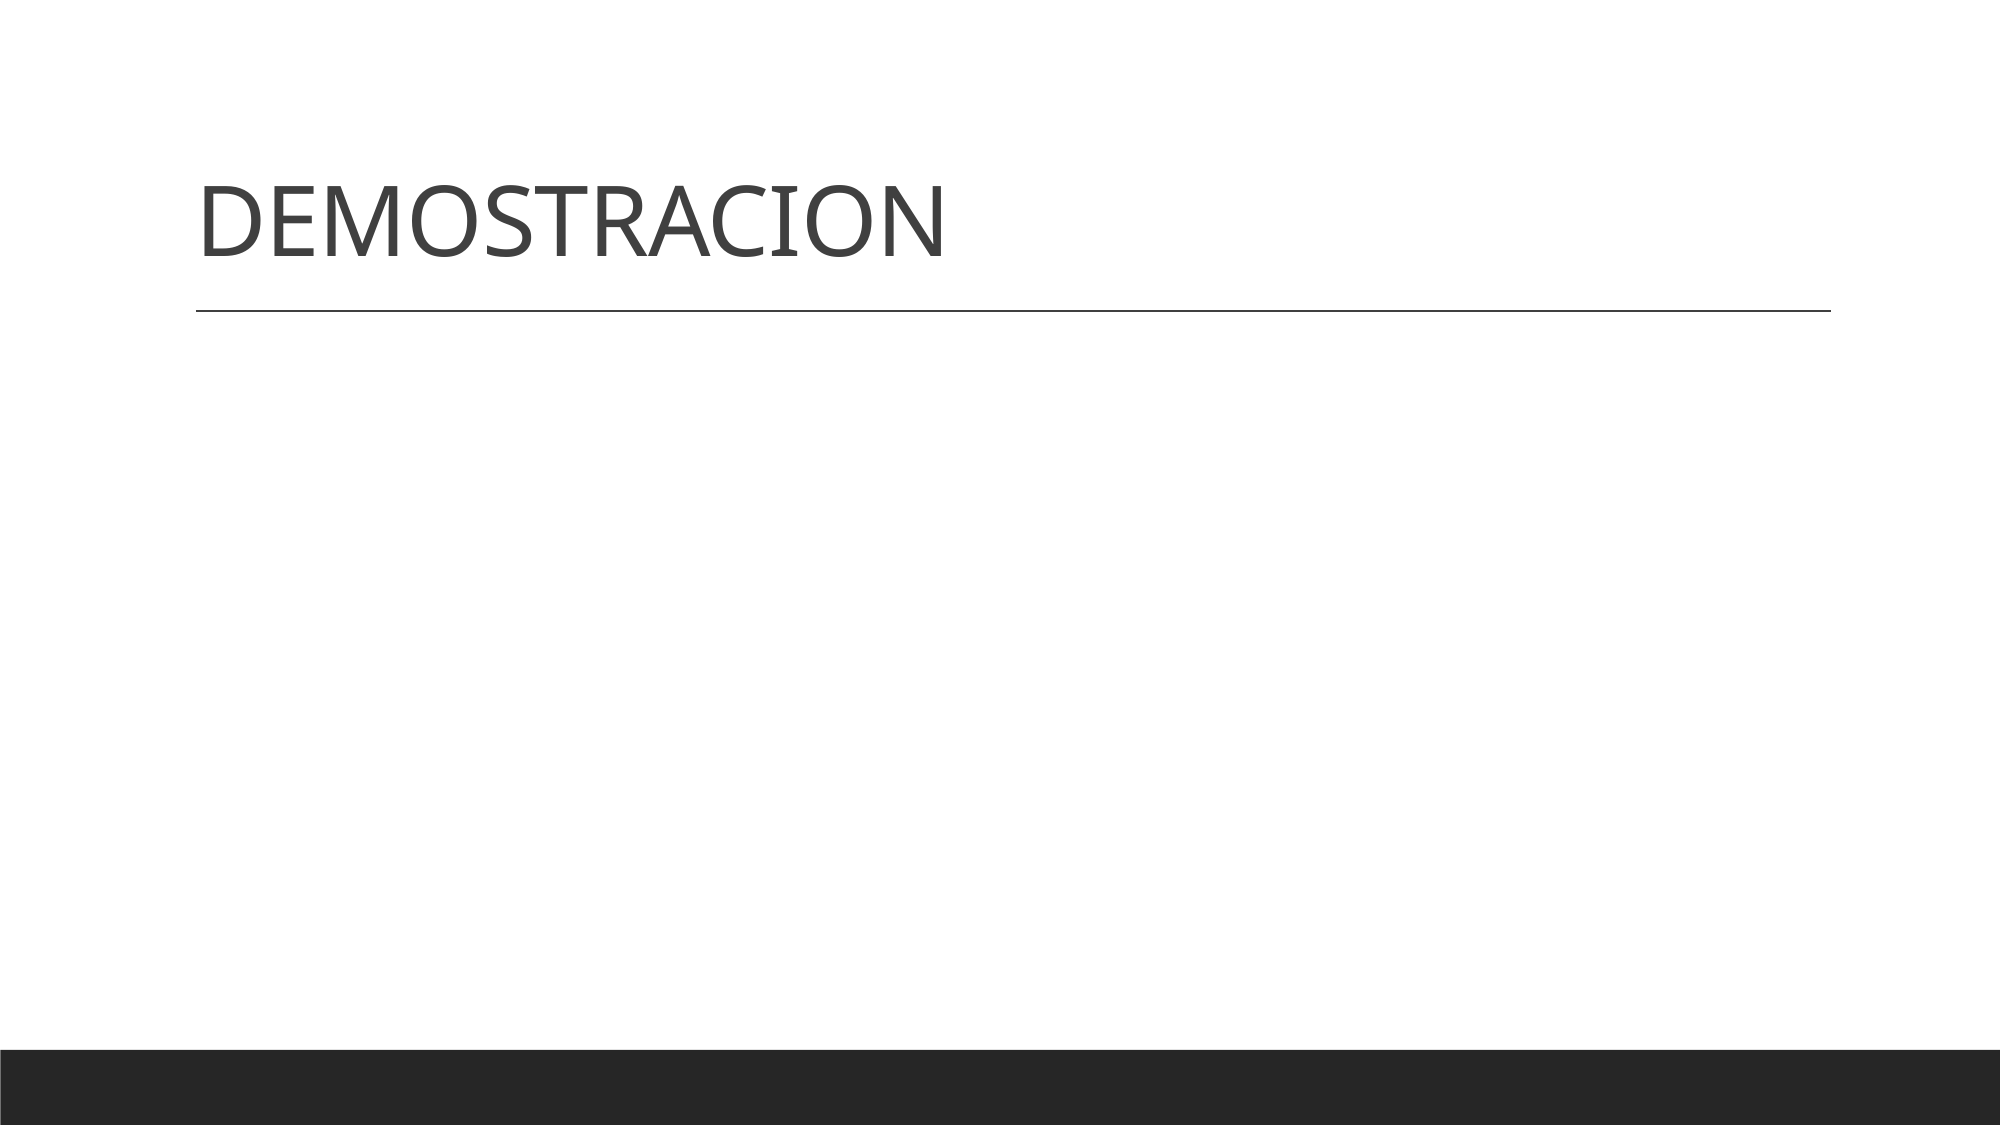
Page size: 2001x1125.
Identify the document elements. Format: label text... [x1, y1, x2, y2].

title DEMOSTRACION [180, 47, 1830, 285]
